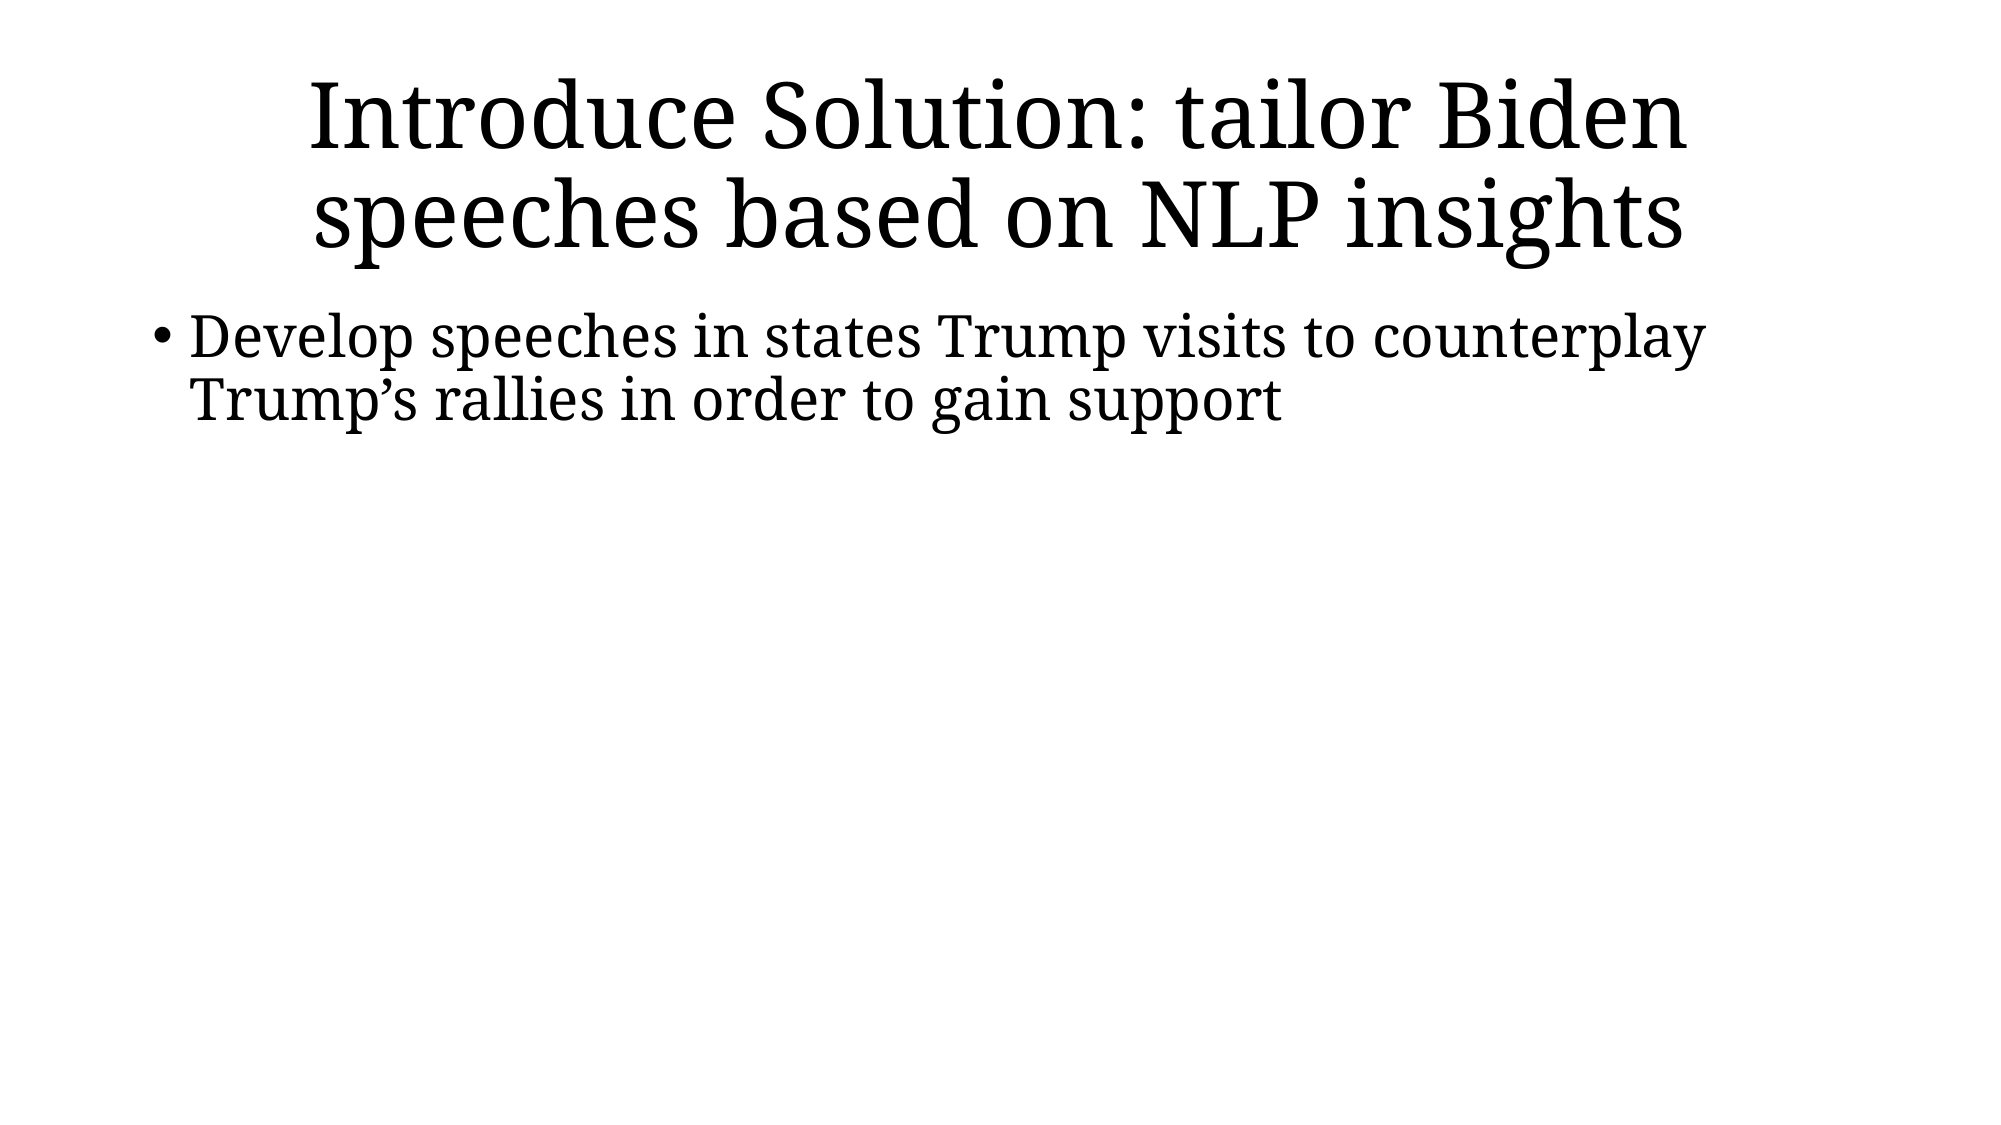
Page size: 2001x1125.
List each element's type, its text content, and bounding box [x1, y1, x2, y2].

list Develop speeches in states Trump visits to counterplay Trump’s rallies in order to gain support [137, 299, 1863, 1014]
title Introduce Solution: tailor Biden speeches based on NLP insights [137, 59, 1863, 278]
